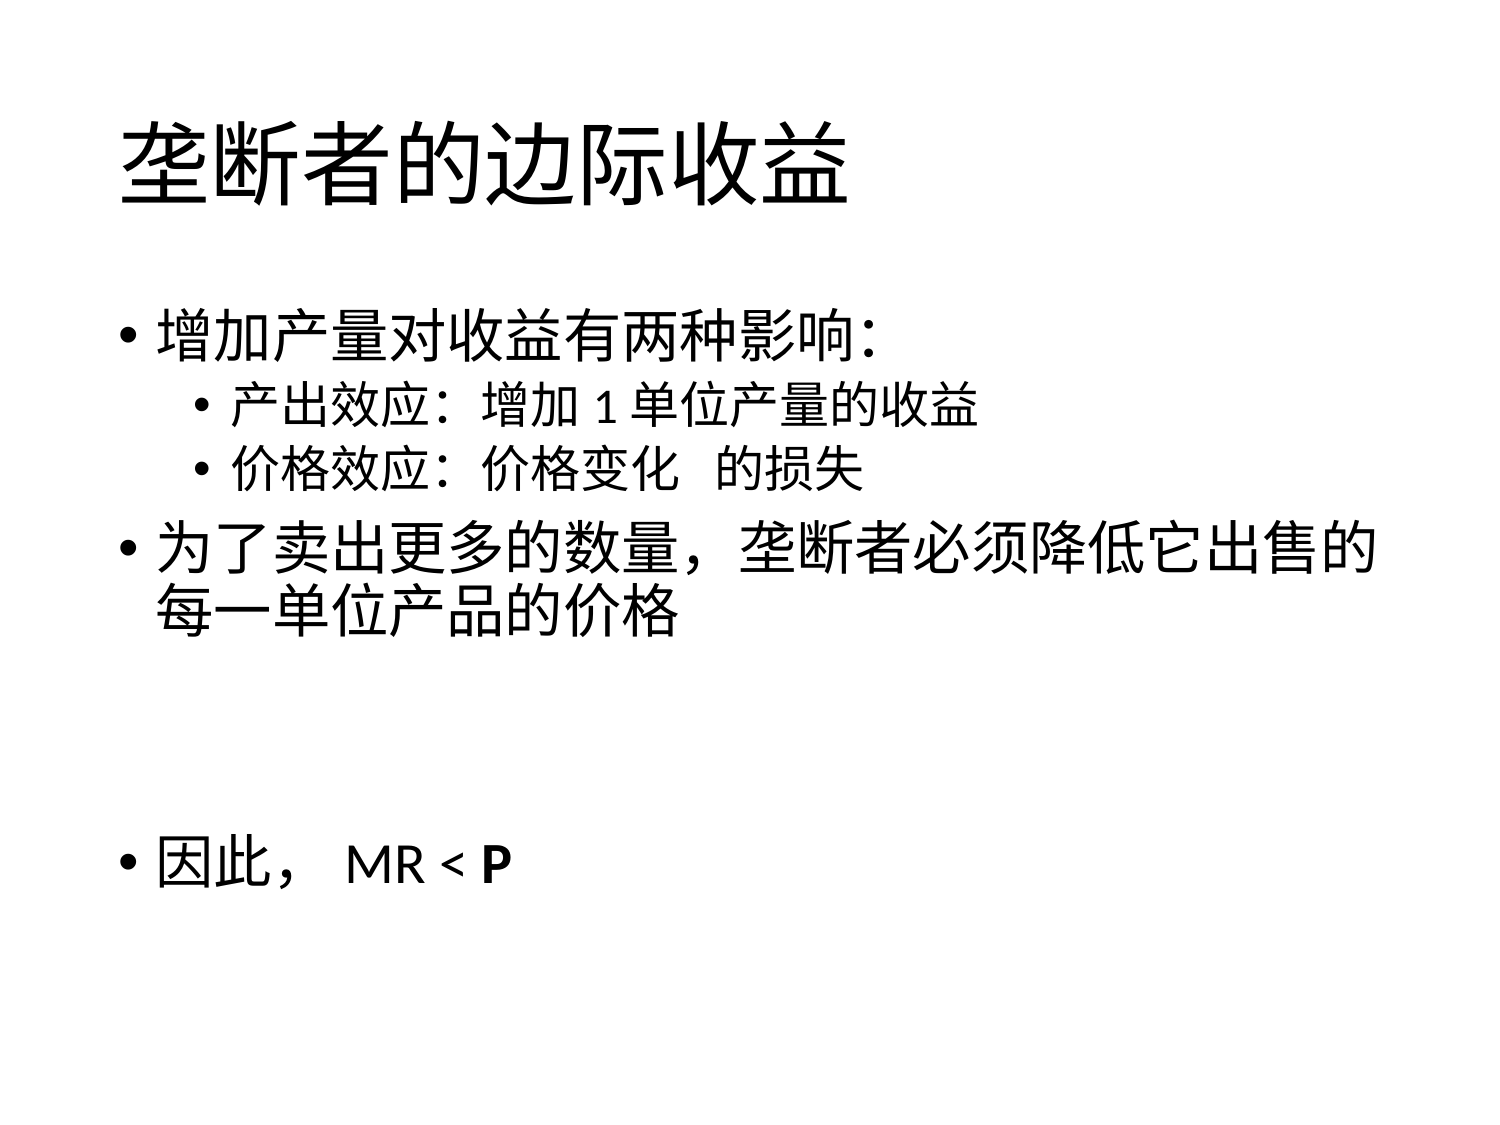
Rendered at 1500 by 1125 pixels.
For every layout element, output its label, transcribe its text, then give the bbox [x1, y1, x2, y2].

title 垄断者的边际收益 [103, 59, 1397, 278]
